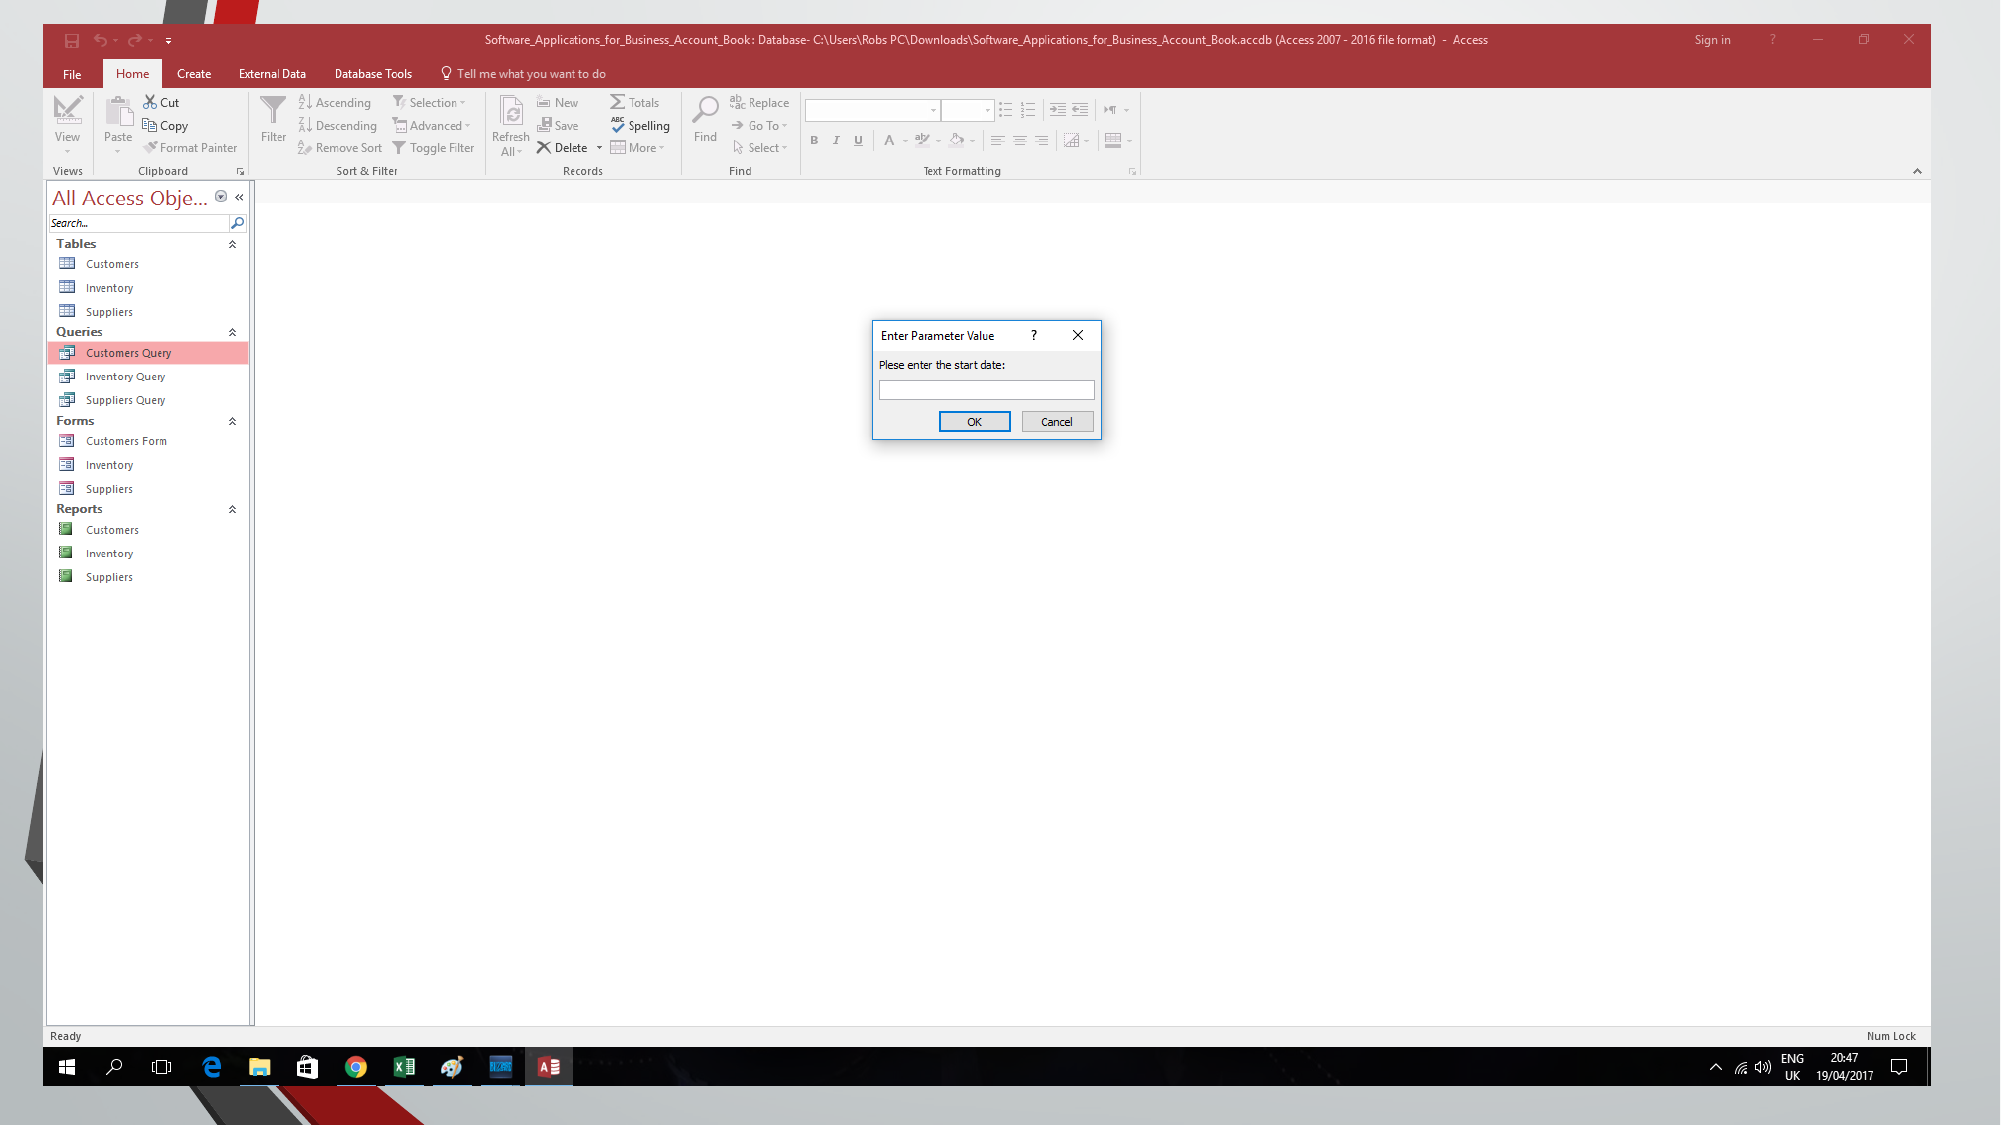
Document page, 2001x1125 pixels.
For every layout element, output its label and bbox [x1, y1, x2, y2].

picture [42, 24, 1931, 1086]
